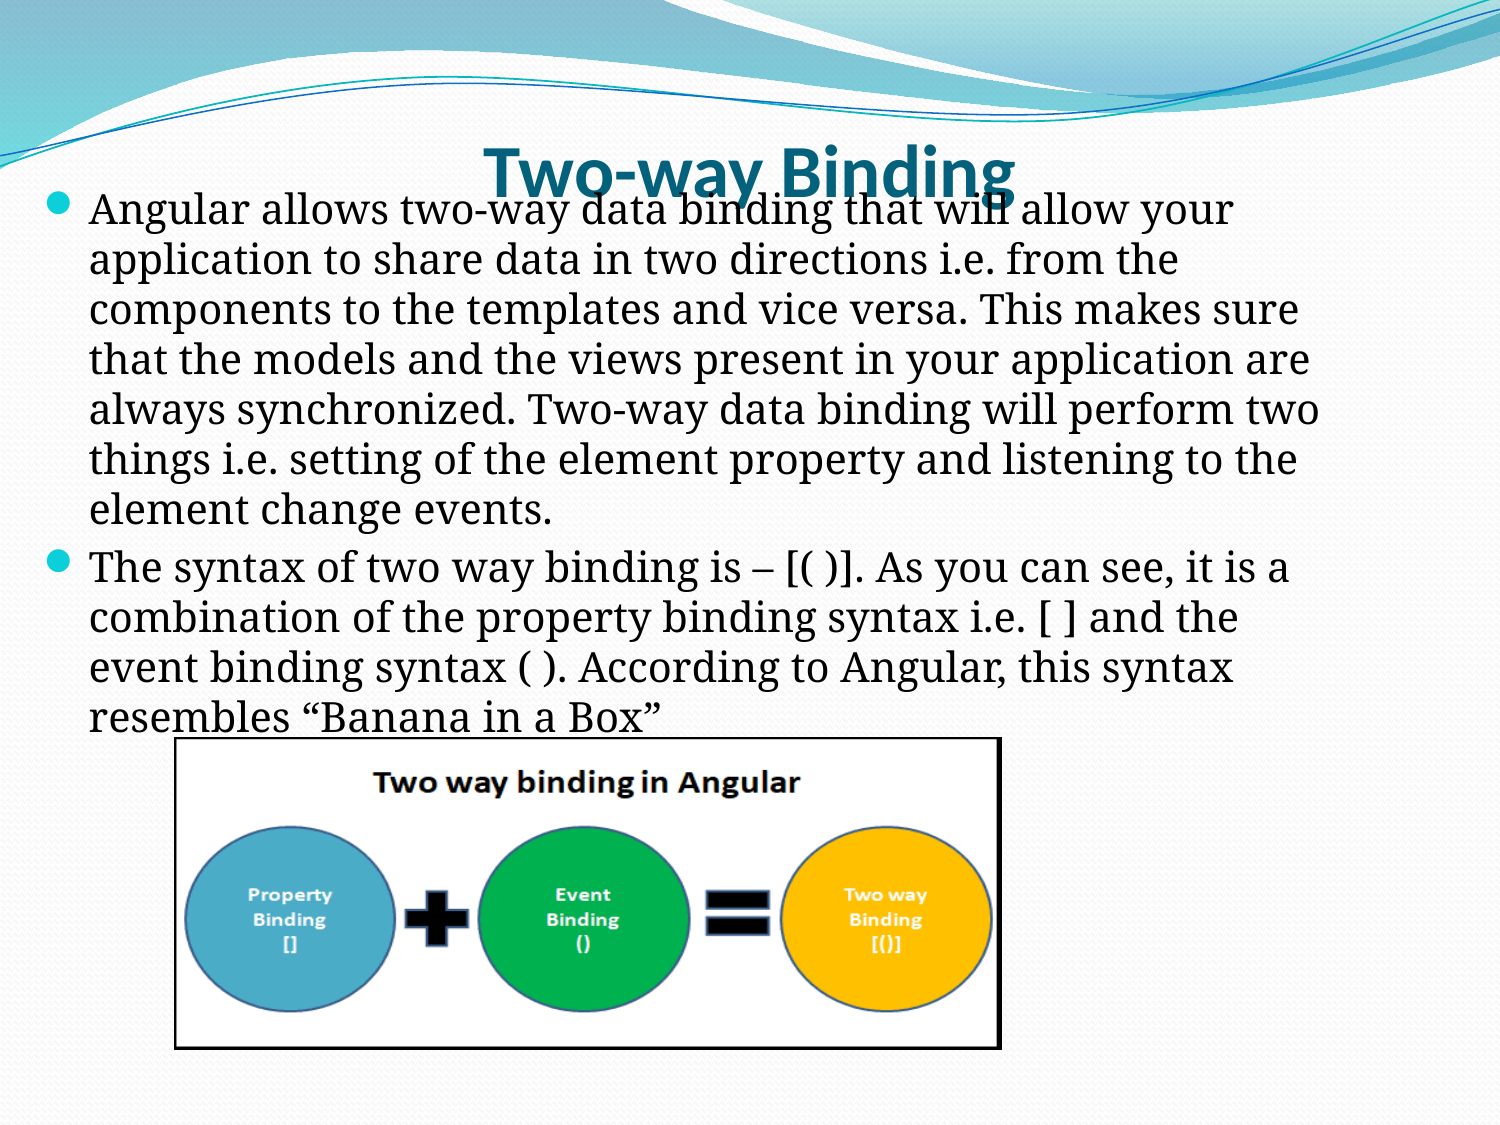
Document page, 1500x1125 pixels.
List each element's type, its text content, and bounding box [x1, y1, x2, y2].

title Two-way Binding [75, 115, 1425, 303]
list Angular allows two-way data binding that will allow your application to share data in two directions i.e. from the components to the templates and vice versa. This makes sure that the models and the views present in your application are always synchronized. Two-way data binding will perform two things i.e. setting of the element property and listening to the element change events. The syntax of two way binding is – [( )]. As you can see, it is a combination of the property binding syntax i.e. [ ] and the event binding syntax ( ). According to Angular, this syntax resembles “Banana in a Box” [28, 175, 1362, 1117]
picture [174, 737, 1002, 1050]
